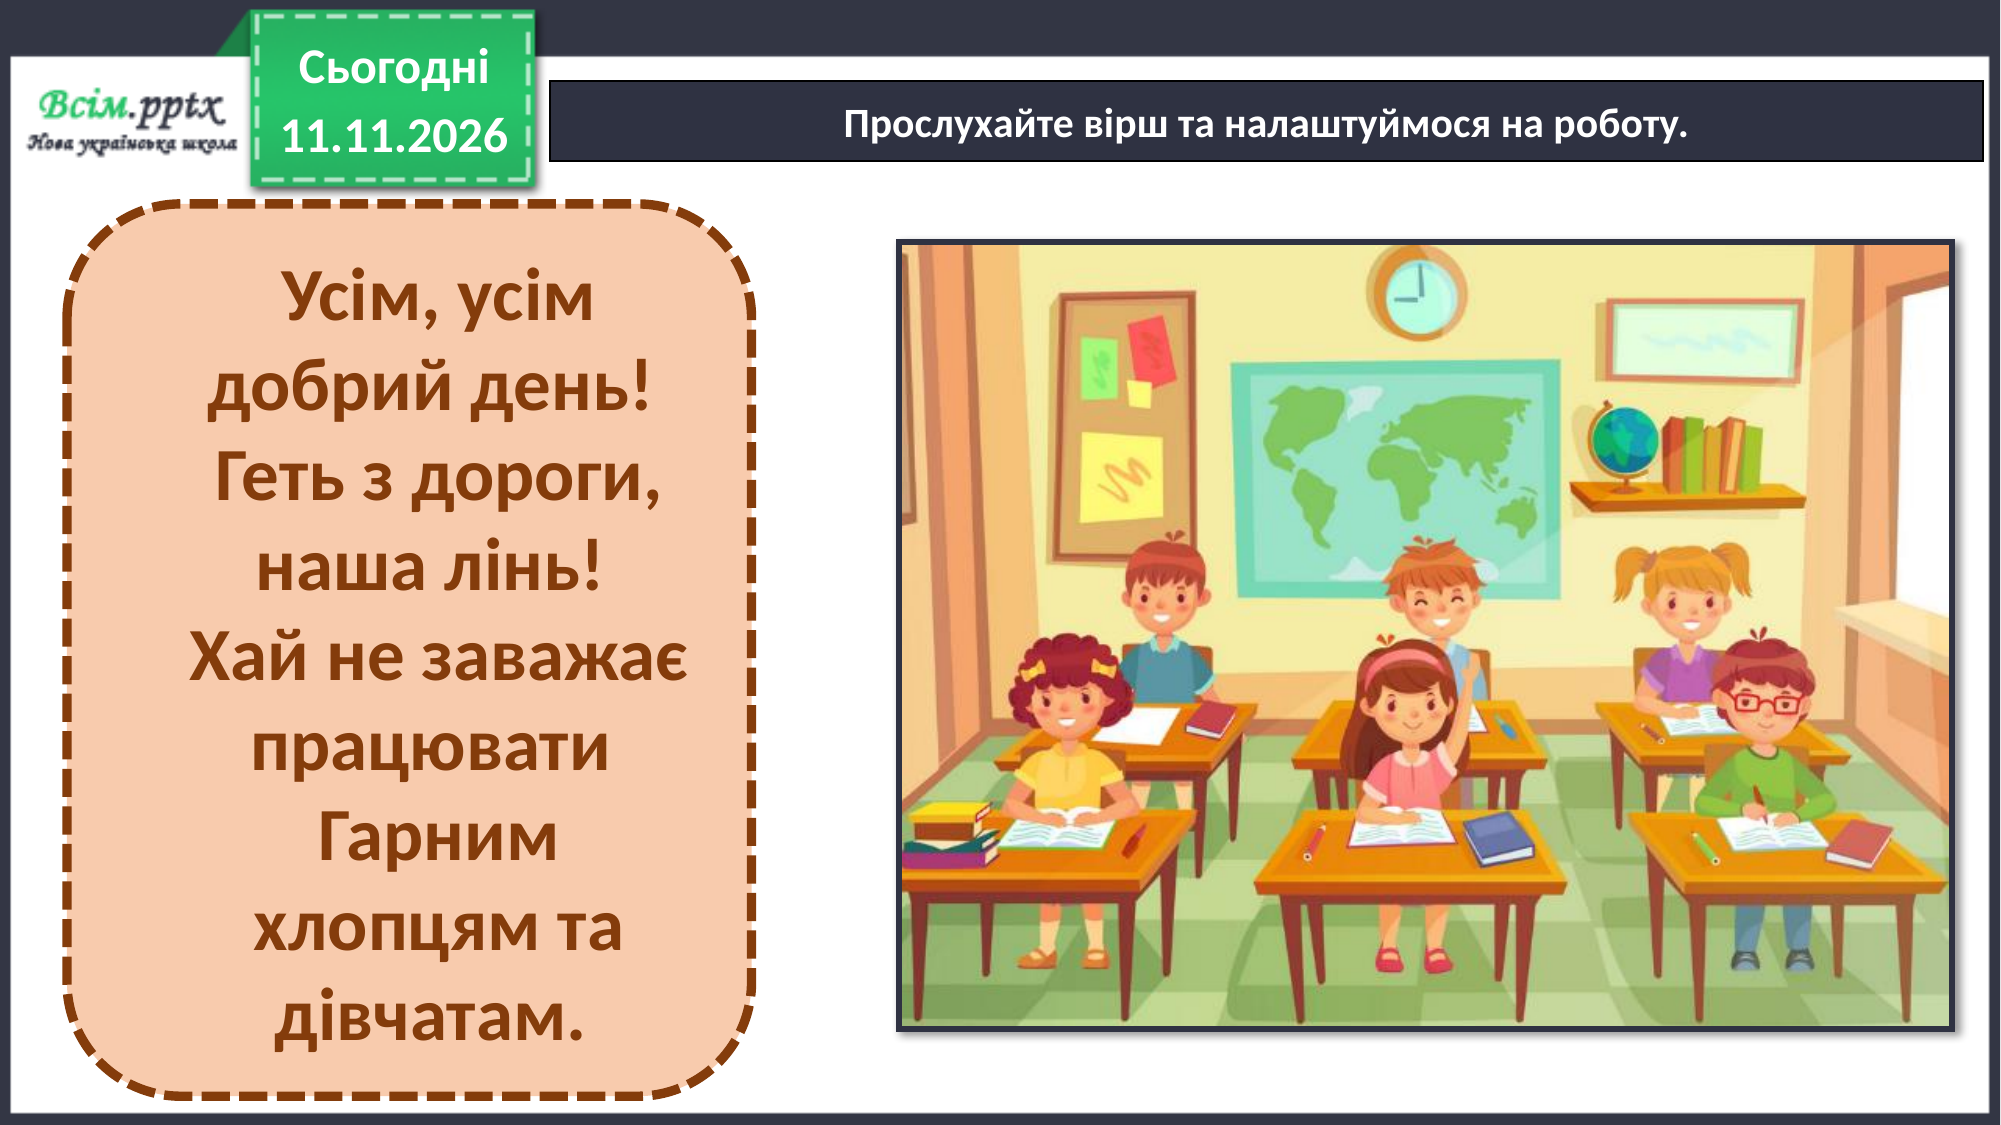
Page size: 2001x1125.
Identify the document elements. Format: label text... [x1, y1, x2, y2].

text_box 23.02.2022 [263, 101, 524, 164]
text_box Усім, усім добрий день! Геть з дороги, наша лінь! Хай не заважає працювати Гарним хлопцям та дівчатам. [66, 203, 752, 1097]
text_box Сьогодні [284, 26, 535, 101]
picture [0, 0, 2001, 1125]
text_box Прослухайте вірш та налаштуймося на роботу. [549, 80, 1984, 162]
